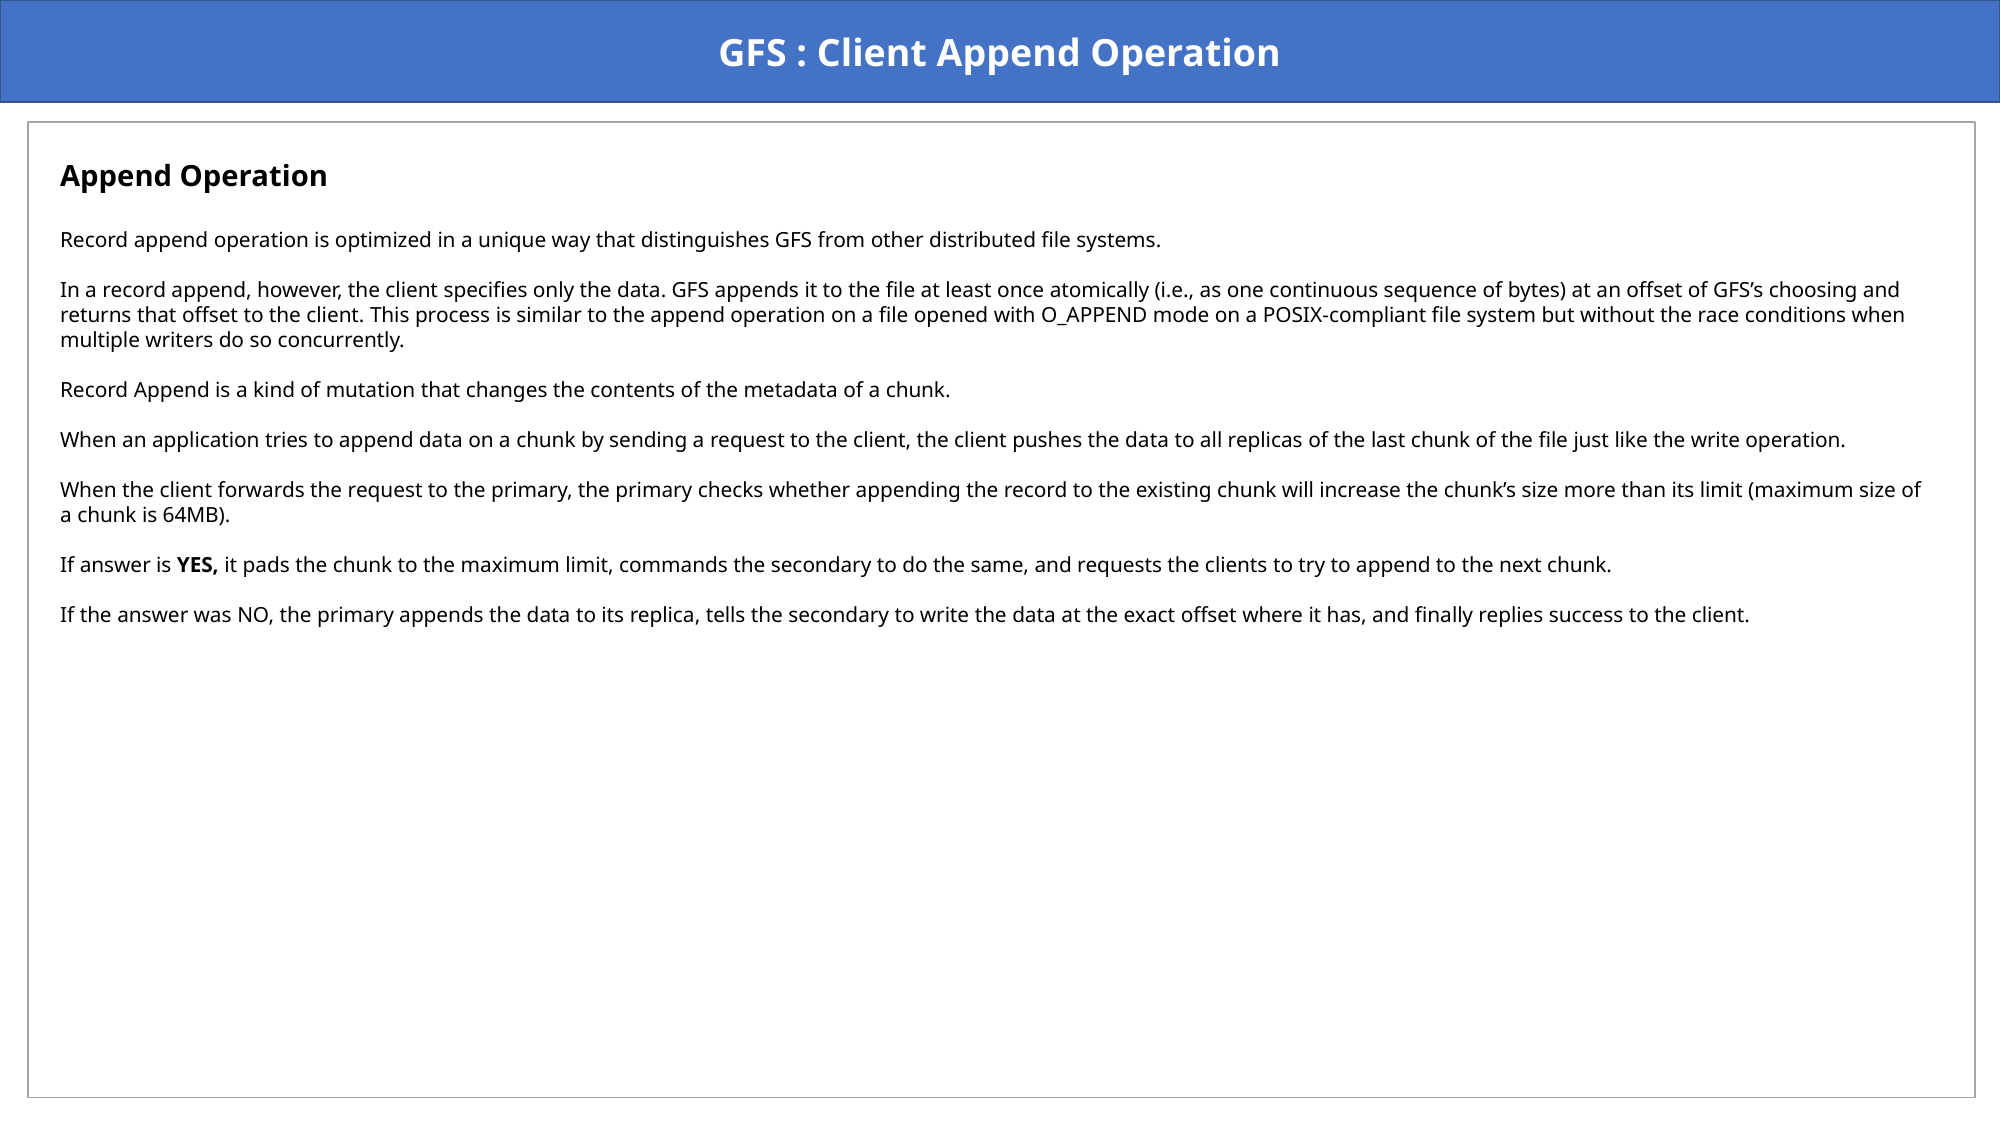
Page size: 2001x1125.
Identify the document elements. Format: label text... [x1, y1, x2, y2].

text_box Append Operation Record append operation is optimized in a unique way that distinguishes GFS from other distributed file systems. In a record append, however, the client specifies only the data. GFS appends it to the file at least once atomically (i.e., as one continuous sequence of bytes) at an offset of GFS’s choosing and returns that offset to the client. This process is similar to the append operation on a file opened with O_APPEND mode on a POSIX-compliant file system but without the race conditions when multiple writers do so concurrently. Record Append is a kind of mutation that changes the contents of the metadata of a chunk. When an application tries to append data on a chunk by sending a request to the client, the client pushes the data to all replicas of the last chunk of the file just like the write operation. When the client forwards the request to the primary, the primary checks whether appending the record to the existing chunk will increase the chunk’s size more than its limit (maximum size of a chunk is 64MB). If answer is YES, it pads the chunk to the maximum limit, commands the secondary to do the same, and requests the clients to try to append to the next chunk. If the answer was NO, the primary appends the data to its replica, tells the secondary to write the data at the exact offset where it has, and finally replies success to the client. [45, 149, 1946, 735]
text_box [27, 121, 1976, 1098]
text_box GFS : Client Append Operation [0, 0, 2000, 103]
